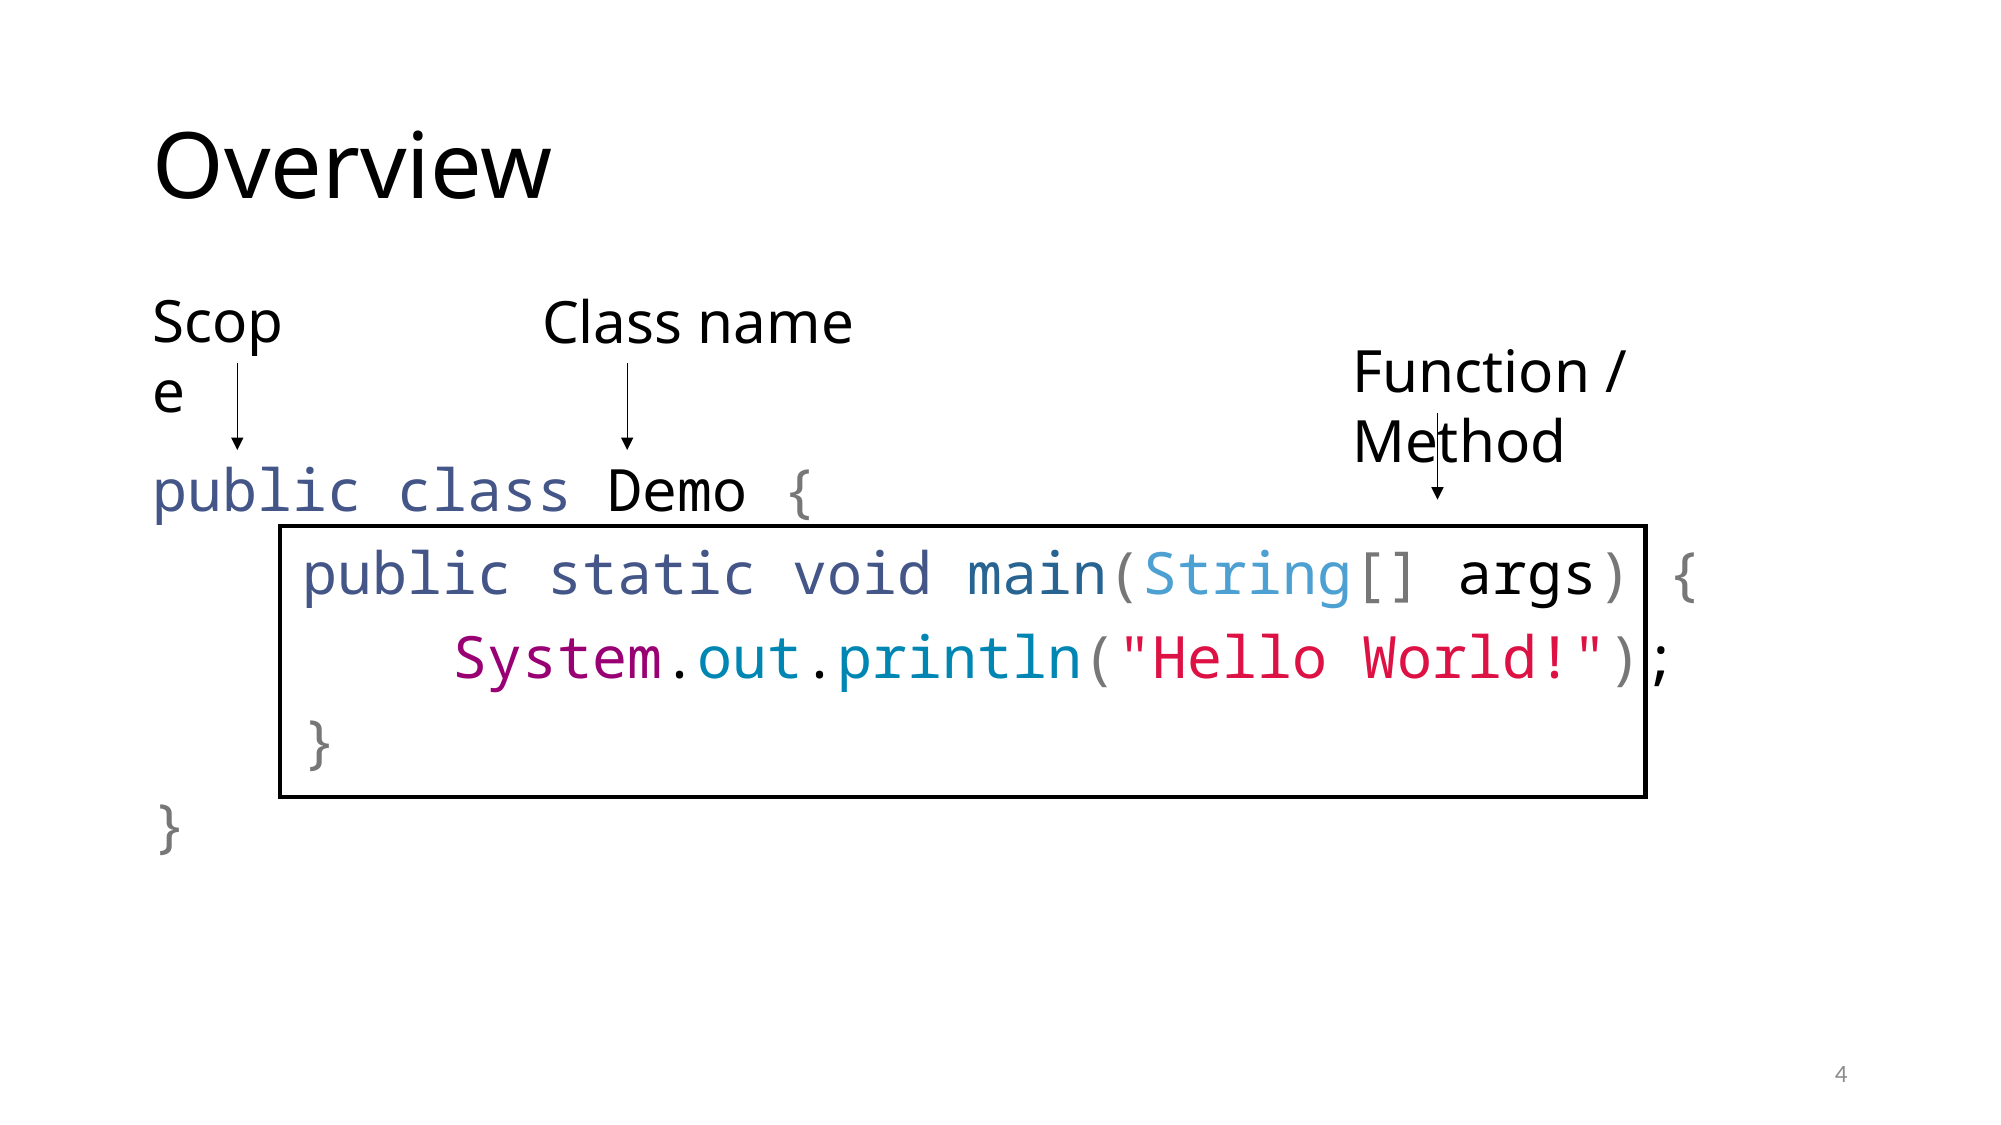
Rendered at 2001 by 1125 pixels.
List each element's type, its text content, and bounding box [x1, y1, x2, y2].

text_box Scope [137, 277, 324, 432]
text_box Class name [527, 277, 898, 363]
text_box [279, 525, 1646, 798]
slide_number 4 [1412, 1042, 1863, 1103]
title Overview [137, 59, 1863, 278]
list public class Demo { public static void main(String[] args) { System.out.println("Hello World!"); } } [137, 299, 1863, 1014]
text_box Function / Method [1337, 326, 1863, 482]
